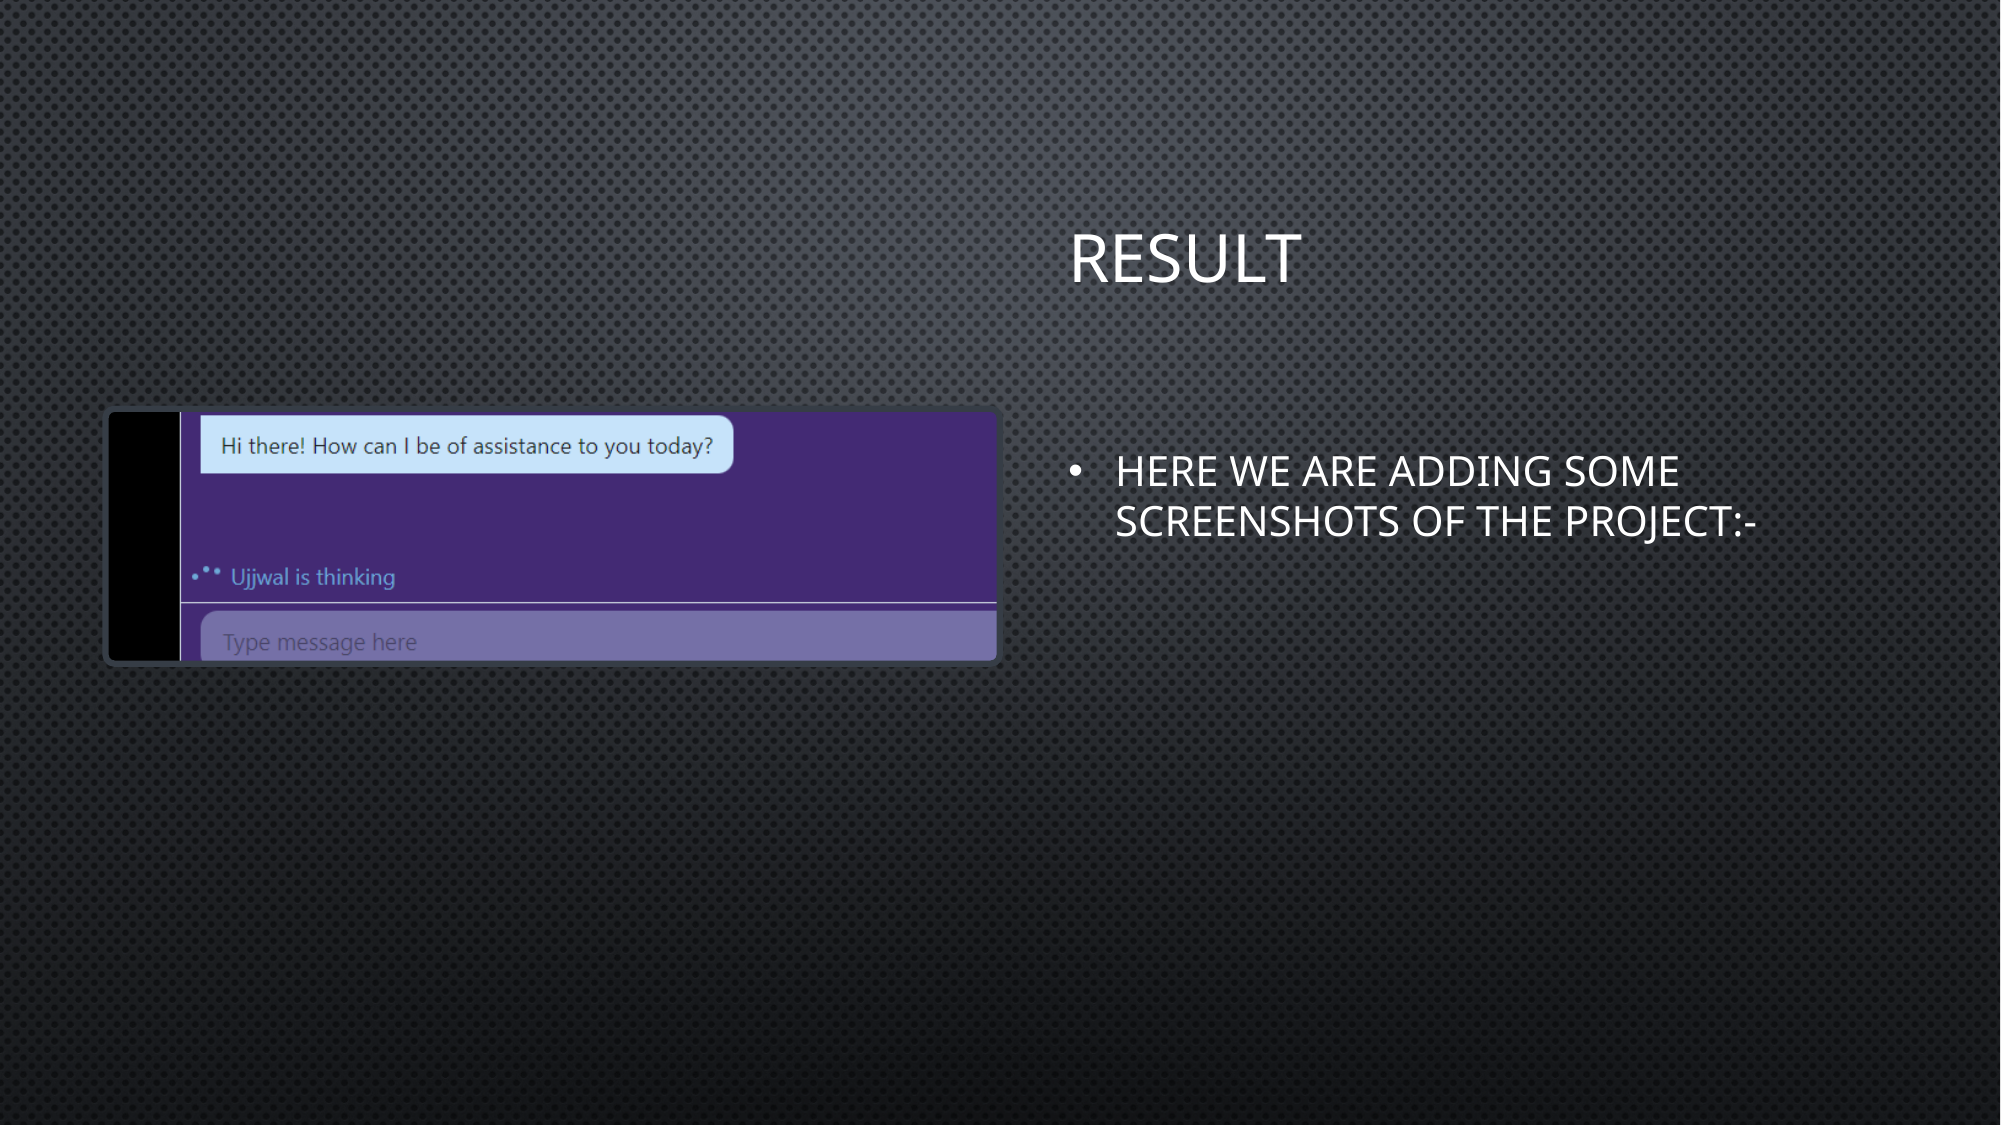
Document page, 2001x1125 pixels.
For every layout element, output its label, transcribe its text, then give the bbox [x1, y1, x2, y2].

picture [105, 408, 1001, 664]
title Result [1053, 99, 1894, 413]
list Here we are adding some screenshots of the project:- [1053, 437, 1894, 966]
